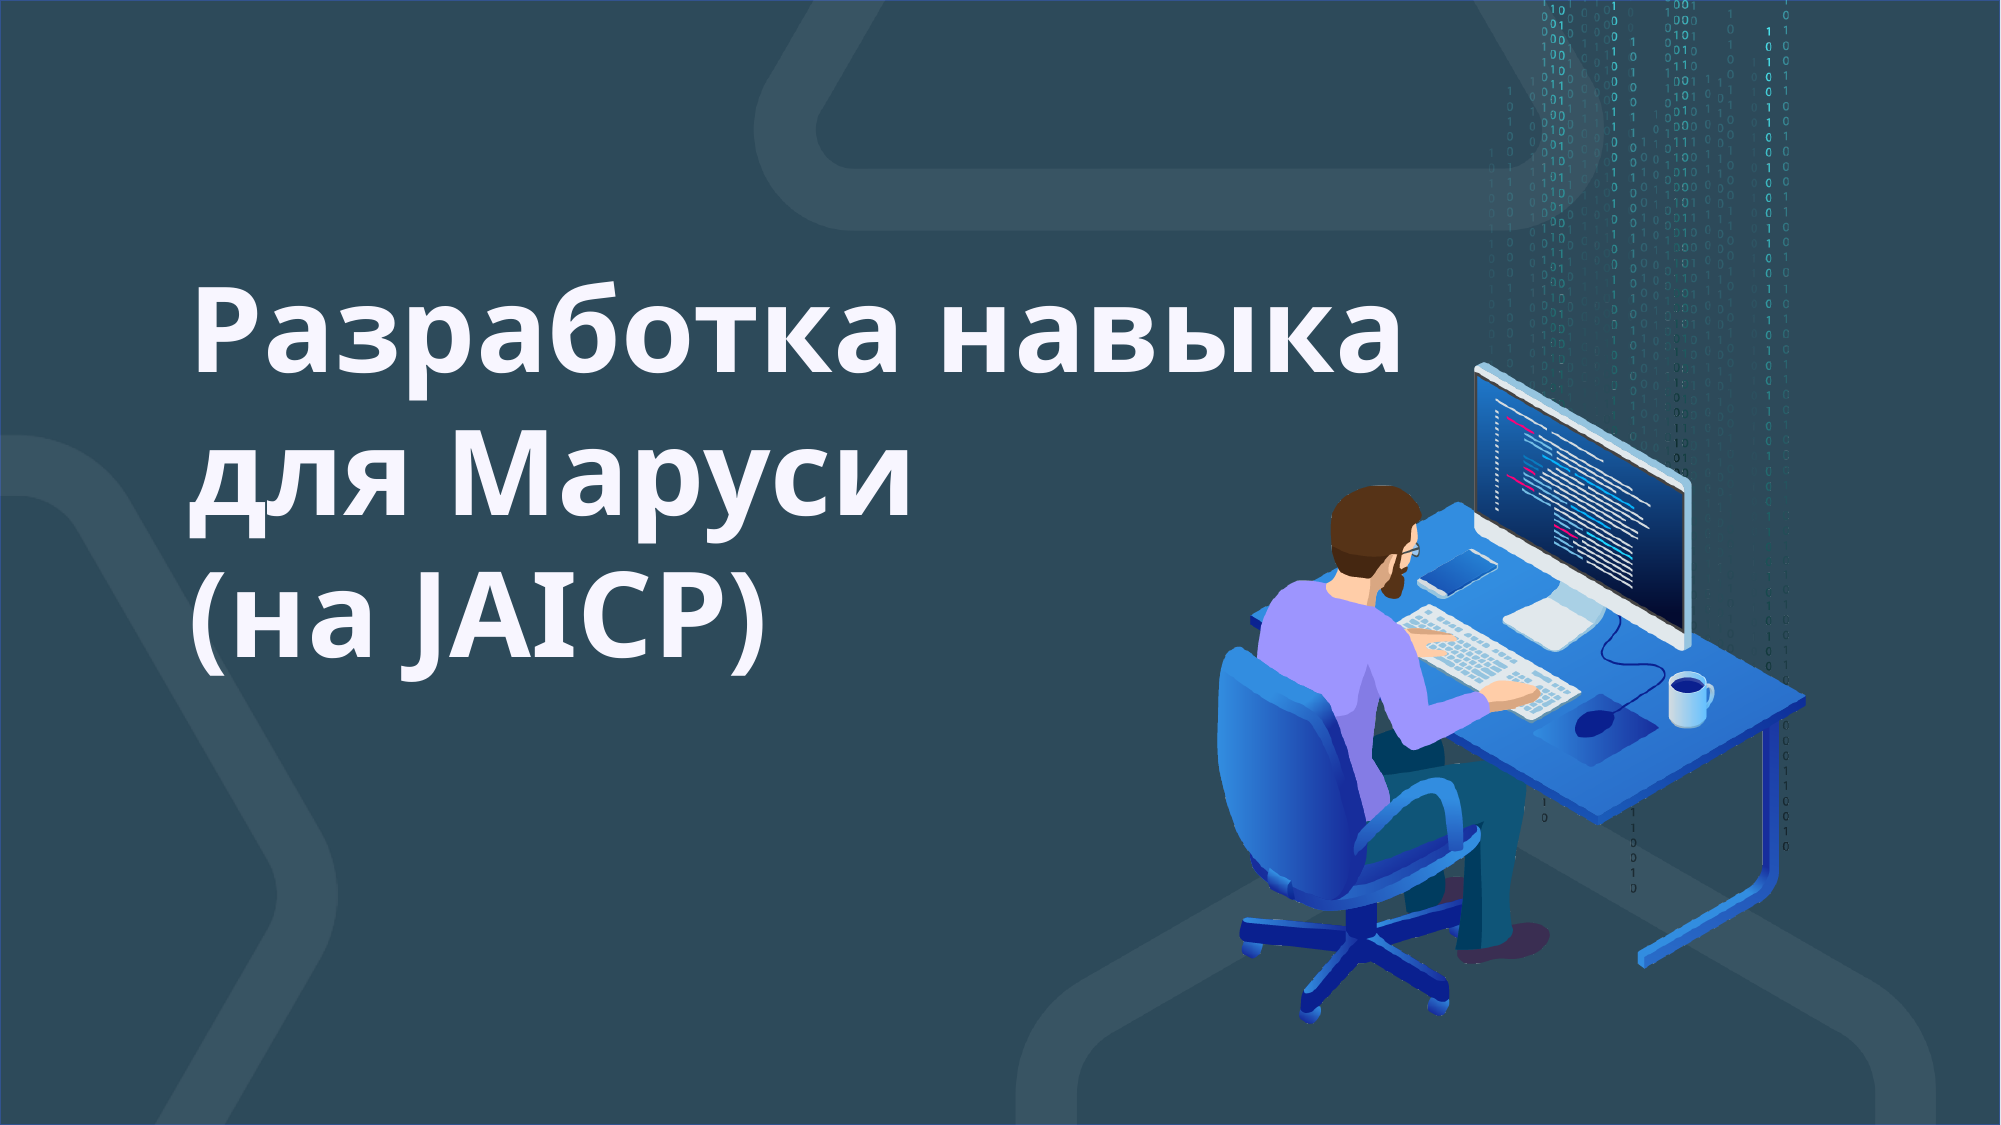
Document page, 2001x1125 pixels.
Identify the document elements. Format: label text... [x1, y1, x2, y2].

picture [1217, 0, 1806, 1024]
text_box Разработка навыка для Маруси (на JAICP) [181, 246, 1212, 689]
